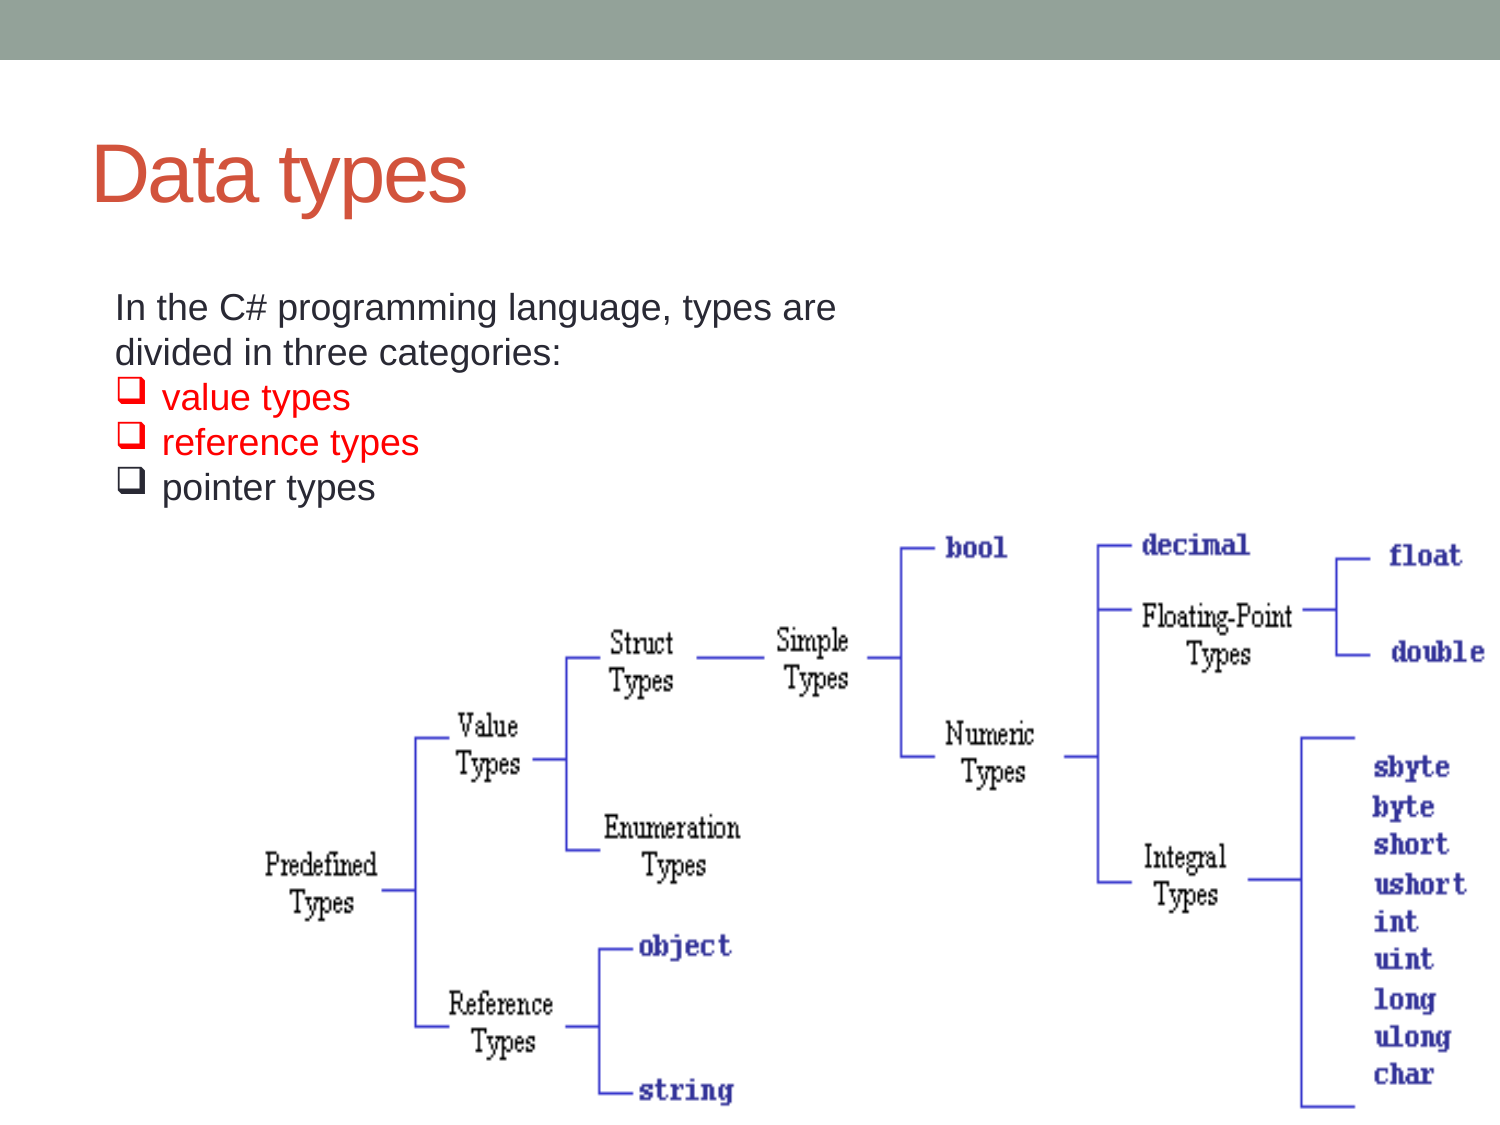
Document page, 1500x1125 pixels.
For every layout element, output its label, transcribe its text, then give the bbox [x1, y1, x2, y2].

picture [239, 520, 1500, 1125]
title Data types [75, 87, 1425, 250]
text_box In the C# programming language, types are divided in three categories: value types reference types pointer types [100, 275, 886, 516]
